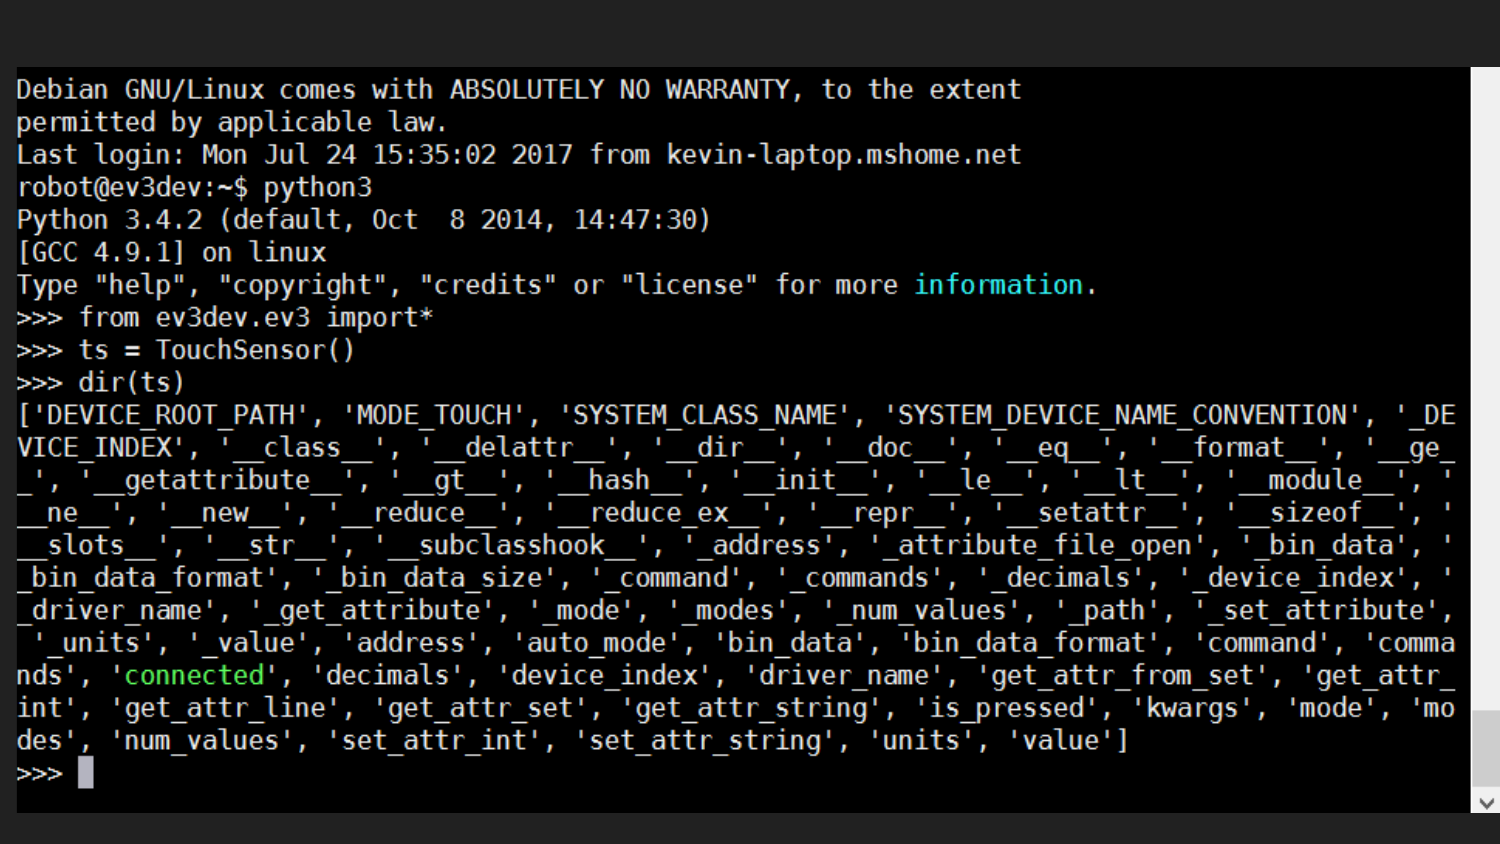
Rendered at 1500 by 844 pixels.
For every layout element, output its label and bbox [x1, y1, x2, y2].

picture [16, 67, 1500, 813]
